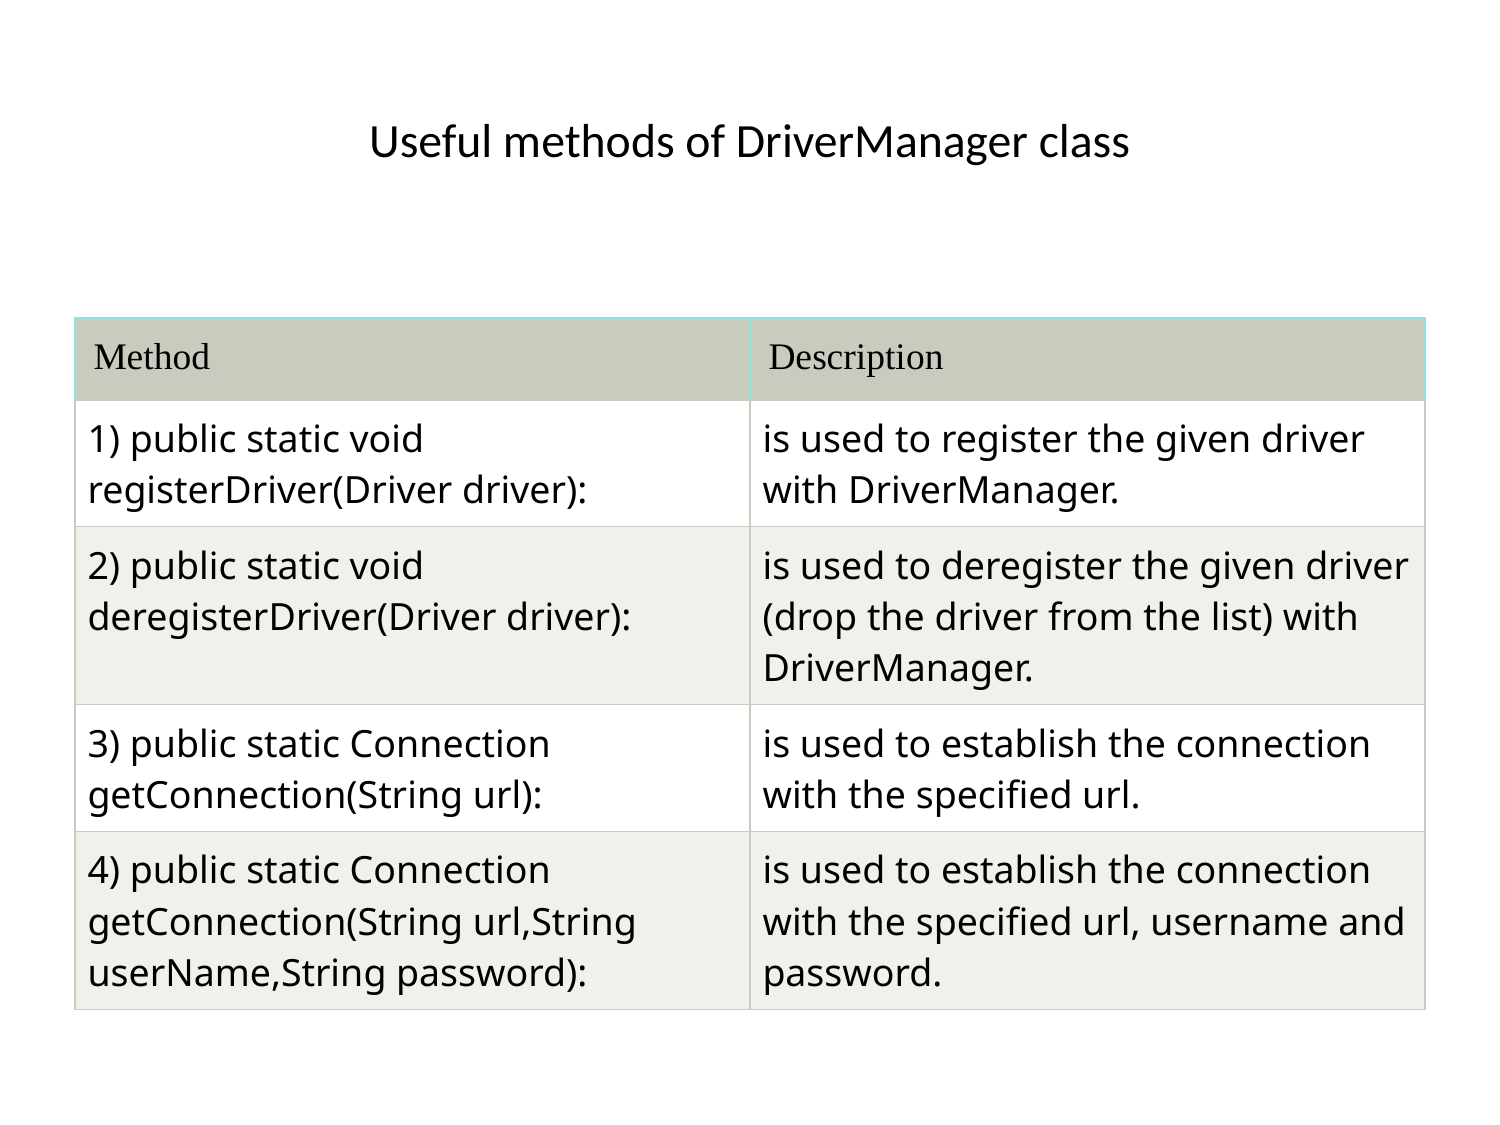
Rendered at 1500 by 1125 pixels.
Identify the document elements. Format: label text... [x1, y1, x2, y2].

table_cell is used to establish the connection with the specified url, username and password. [751, 832, 1424, 1009]
title Useful methods of DriverManager class [75, 45, 1425, 233]
table_header Method [76, 319, 749, 399]
table_cell 1) public static void registerDriver(Driver driver): [76, 401, 749, 526]
table_cell is used to register the given driver with DriverManager. [751, 401, 1424, 526]
table_cell 2) public static void deregisterDriver(Driver driver): [76, 527, 749, 704]
table_cell 3) public static Connection getConnection(String url): [76, 705, 749, 831]
table_cell 4) public static Connection getConnection(String url,String userName,String password): [76, 832, 749, 1009]
table_cell is used to deregister the given driver (drop the driver from the list) with DriverManager. [751, 527, 1424, 704]
table_cell is used to establish the connection with the specified url. [751, 705, 1424, 831]
table_header Description [751, 319, 1424, 399]
